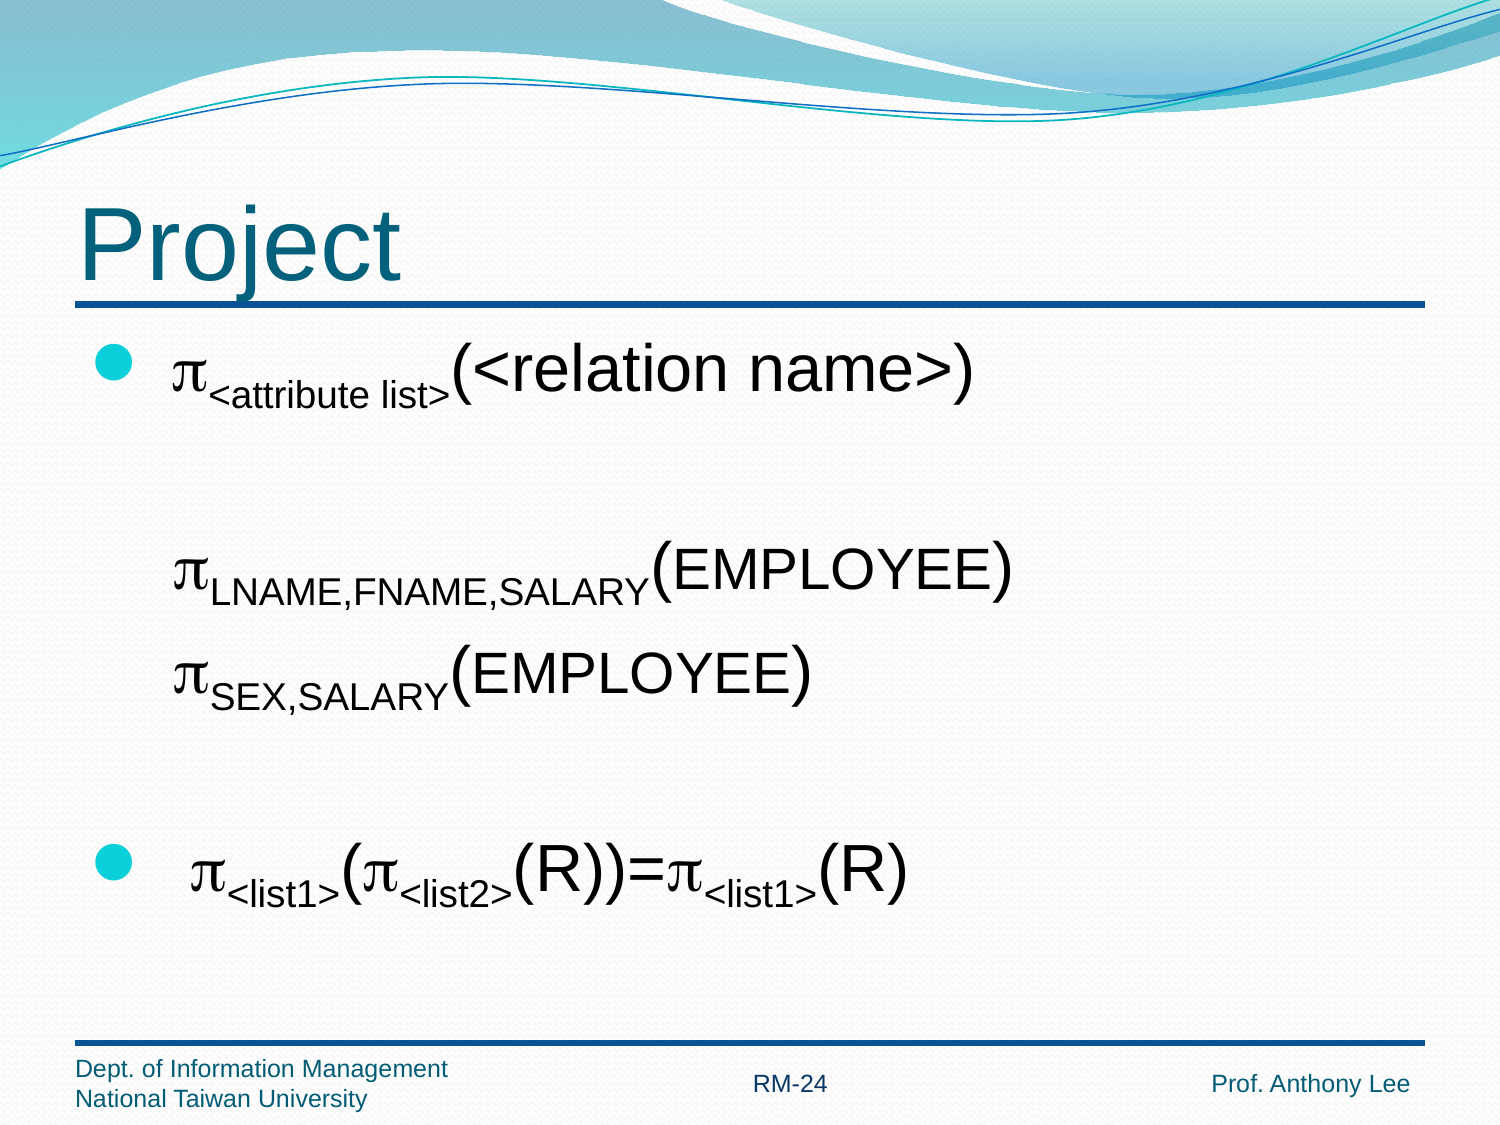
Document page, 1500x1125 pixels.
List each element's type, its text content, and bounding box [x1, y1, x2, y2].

title Project [77, 113, 1428, 302]
list p<attribute list>(<relation name>) pLNAME,FNAME,SALARY(EMPLOYEE) pSEX,SALARY(EMPLOYEE) p<list1>(p<list2>(R))=p<list1>(R) [74, 317, 1426, 1038]
